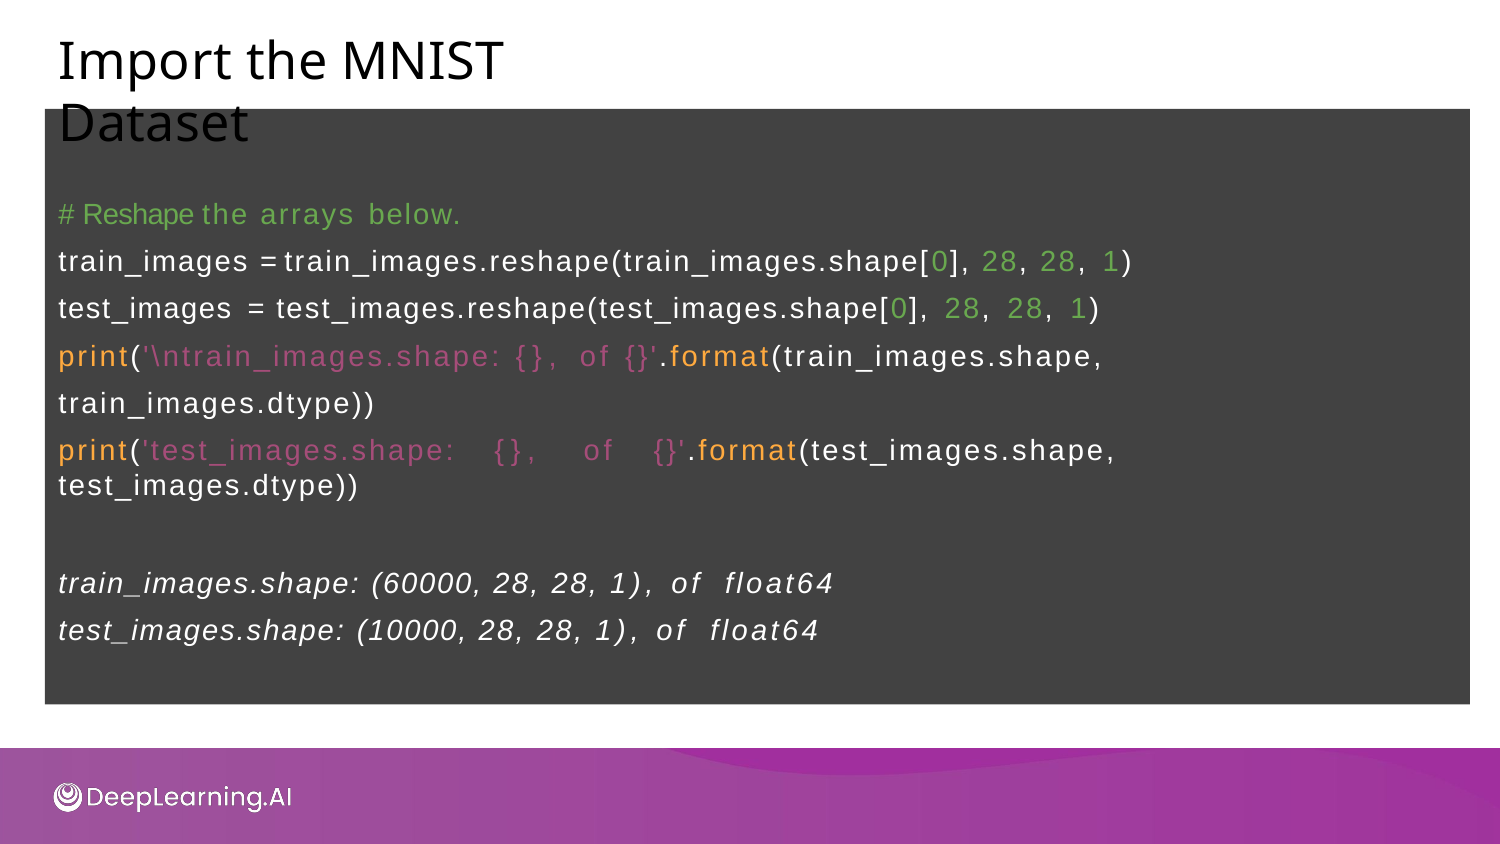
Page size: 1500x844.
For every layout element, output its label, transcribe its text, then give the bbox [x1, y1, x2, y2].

text_box [44, 108, 1470, 705]
title Import the MNIST Dataset [56, 24, 672, 169]
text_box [0, 748, 1500, 844]
text_box # Reshape the arrays below. train_images = train_images.reshape(train_images.shape[0], 28, 28, 1) test_images = test_images.reshape(test_images.shape[0], 28, 28, 1) print('\ntrain_images.shape: {}, of {}'.format(train_images.shape, train_images.dtype)) print('test_images.shape: {}, of {}'.format(test_images.shape, test_images.dtype)) train_images.shape: (60000, 28, 28, 1), of float64 test_images.shape: (10000, 28, 28, 1), of float64 [56, 180, 1374, 647]
